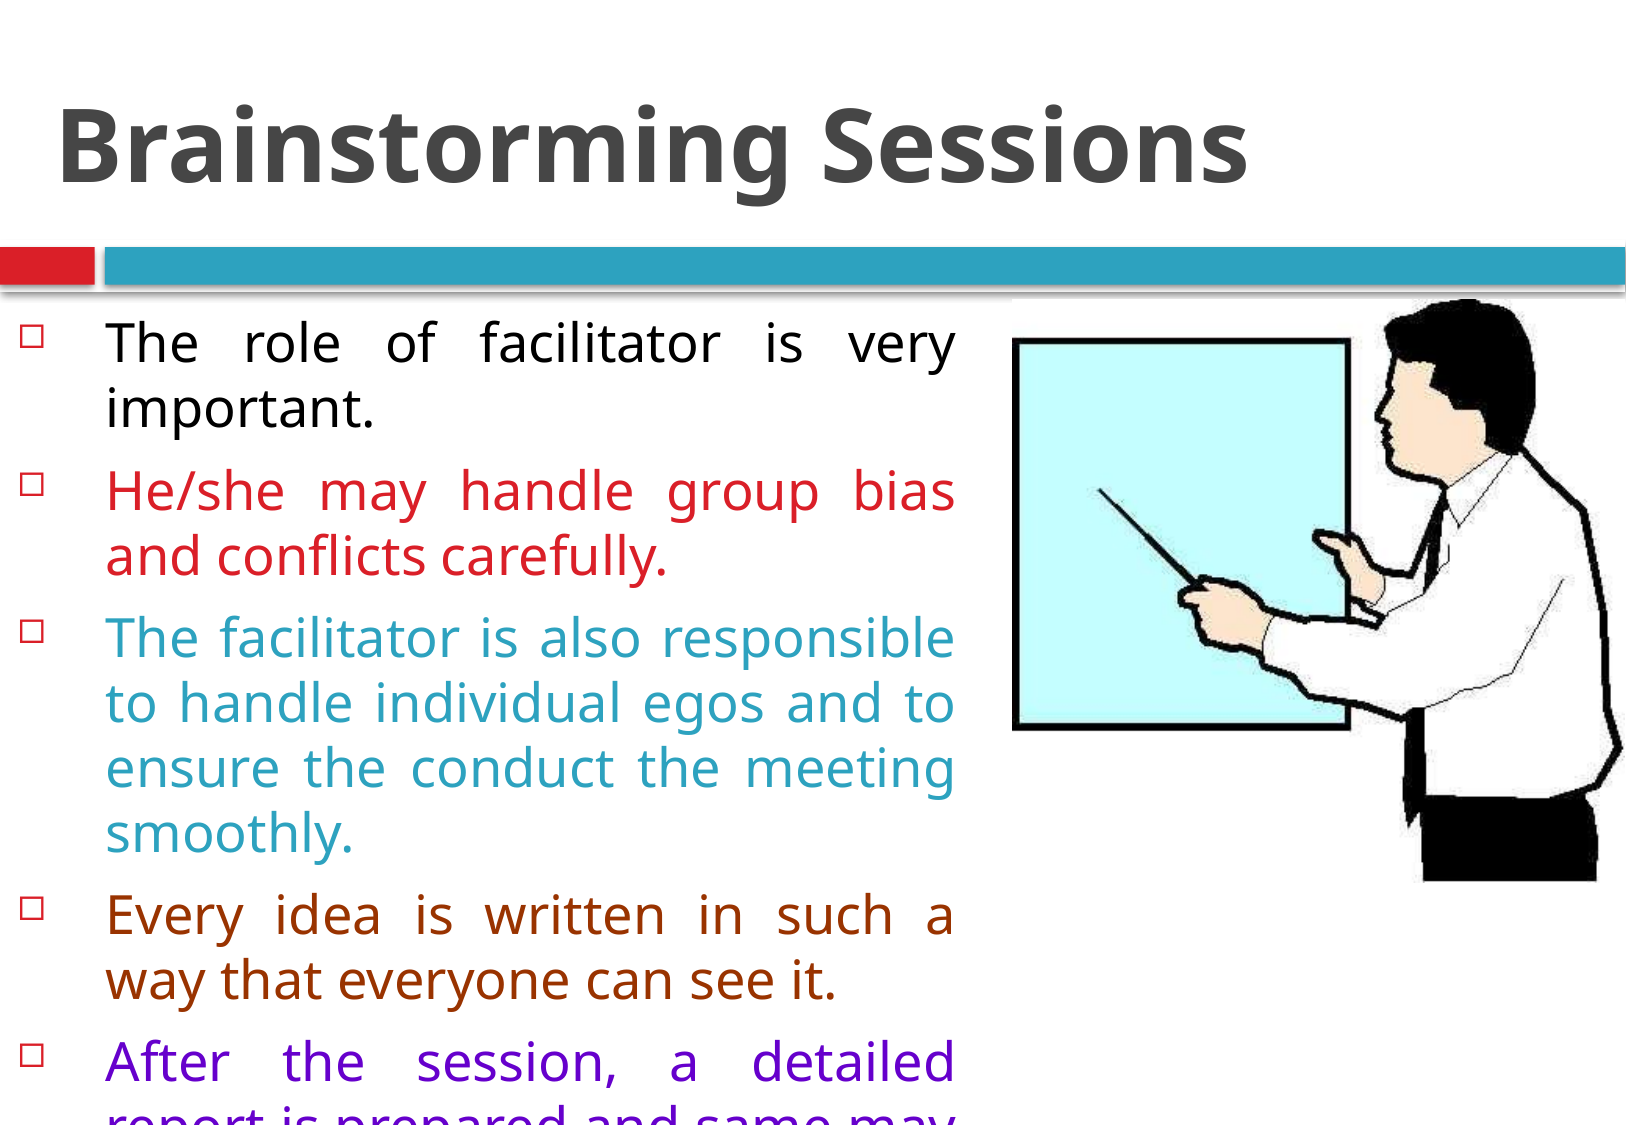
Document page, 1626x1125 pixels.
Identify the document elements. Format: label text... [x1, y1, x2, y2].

list The role of facilitator is very important. He/she may handle group bias and conflicts carefully. The facilitator is also responsible to handle individual egos and to ensure the conduct the meeting smoothly. Every idea is written in such a way that everyone can see it. After the session, a detailed report is prepared and same may be reviewed by facilitator. [0, 299, 976, 963]
title Brainstorming Sessions [37, 49, 1558, 212]
picture [1012, 299, 1625, 884]
